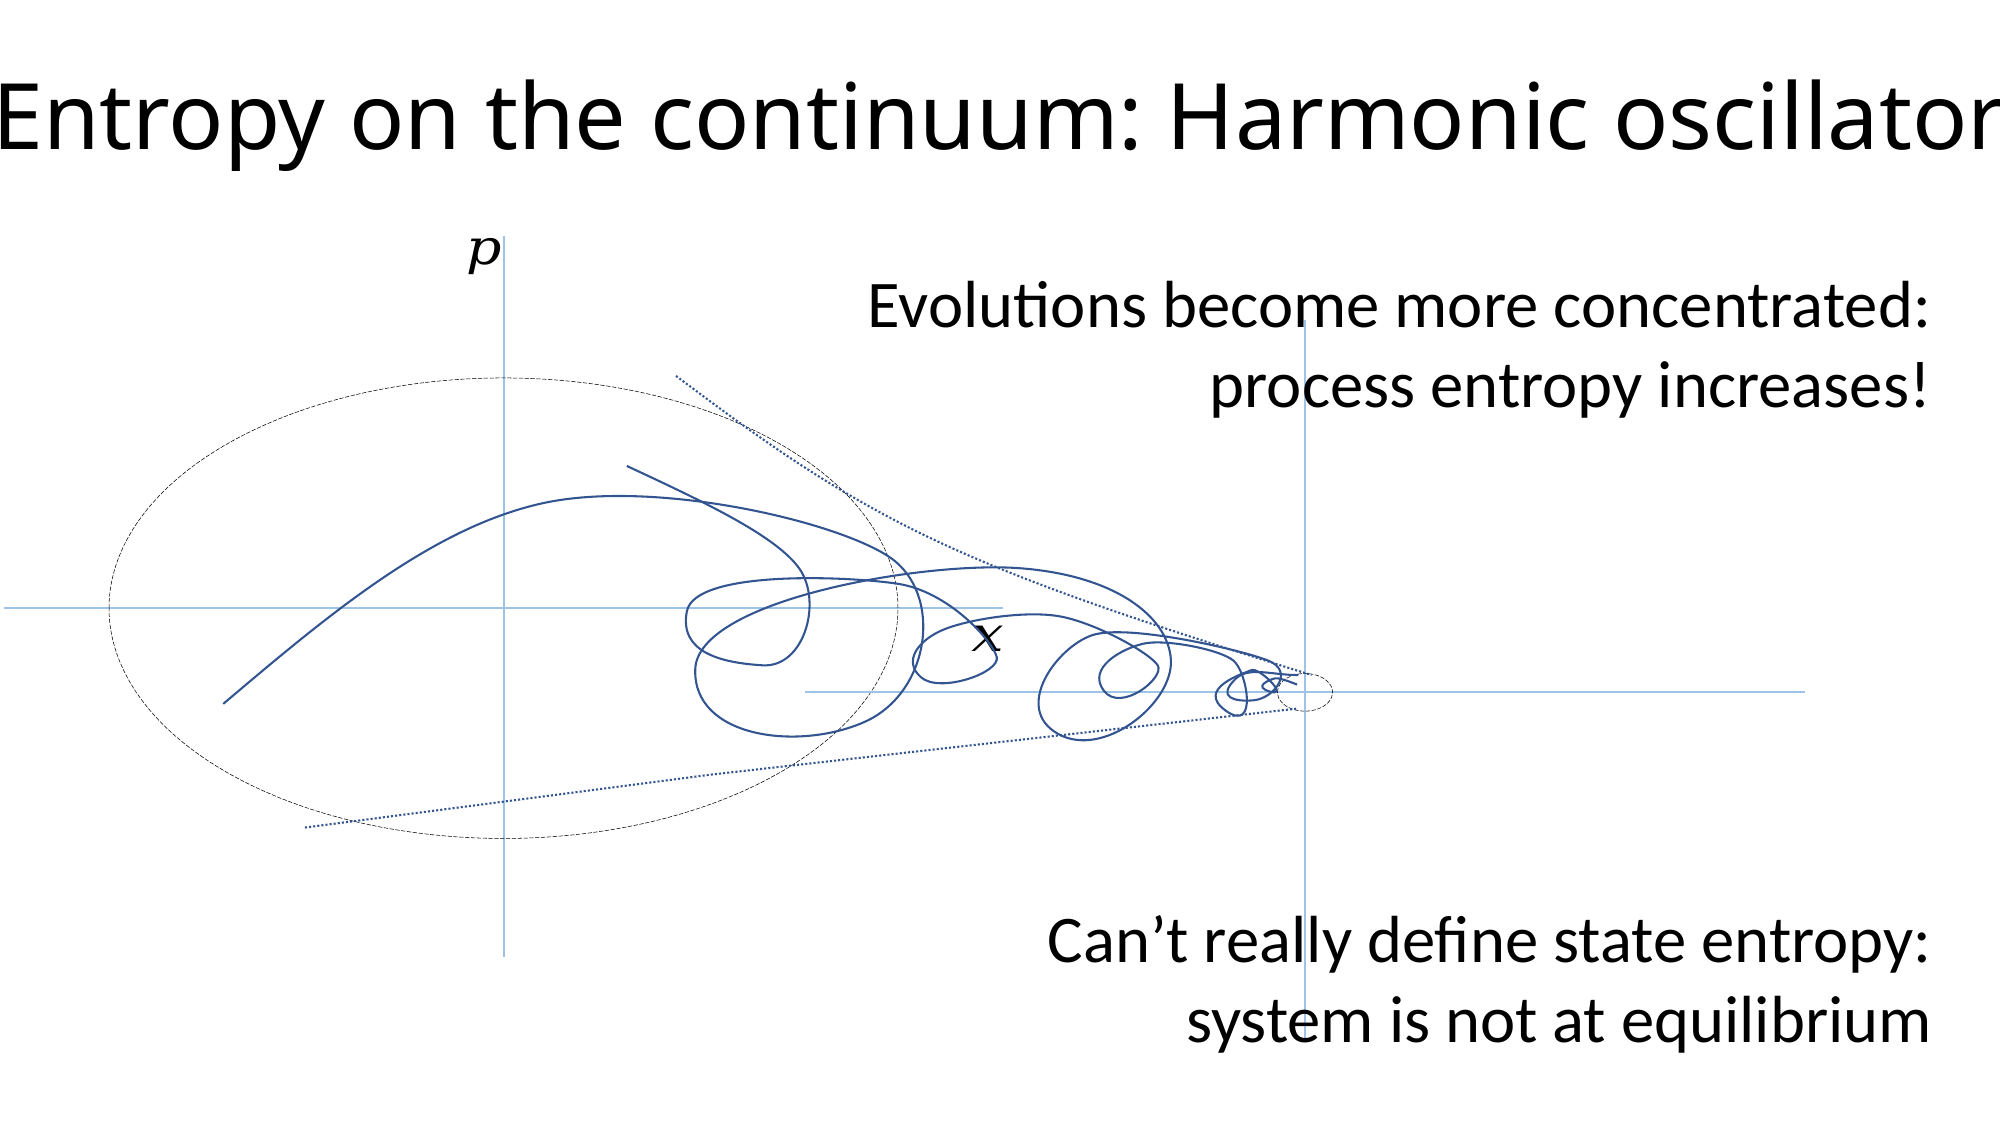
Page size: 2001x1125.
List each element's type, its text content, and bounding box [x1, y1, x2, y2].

text_box Evolutions become more concentrated: process entropy increases! [1805, 253, 1947, 429]
text_box Entropy on the continuum: Harmonic oscillator [0, 50, 2000, 175]
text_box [3, 221, 1805, 1041]
text_box Can’t really define state entropy: system is not at equilibrium [1032, 888, 1947, 1064]
